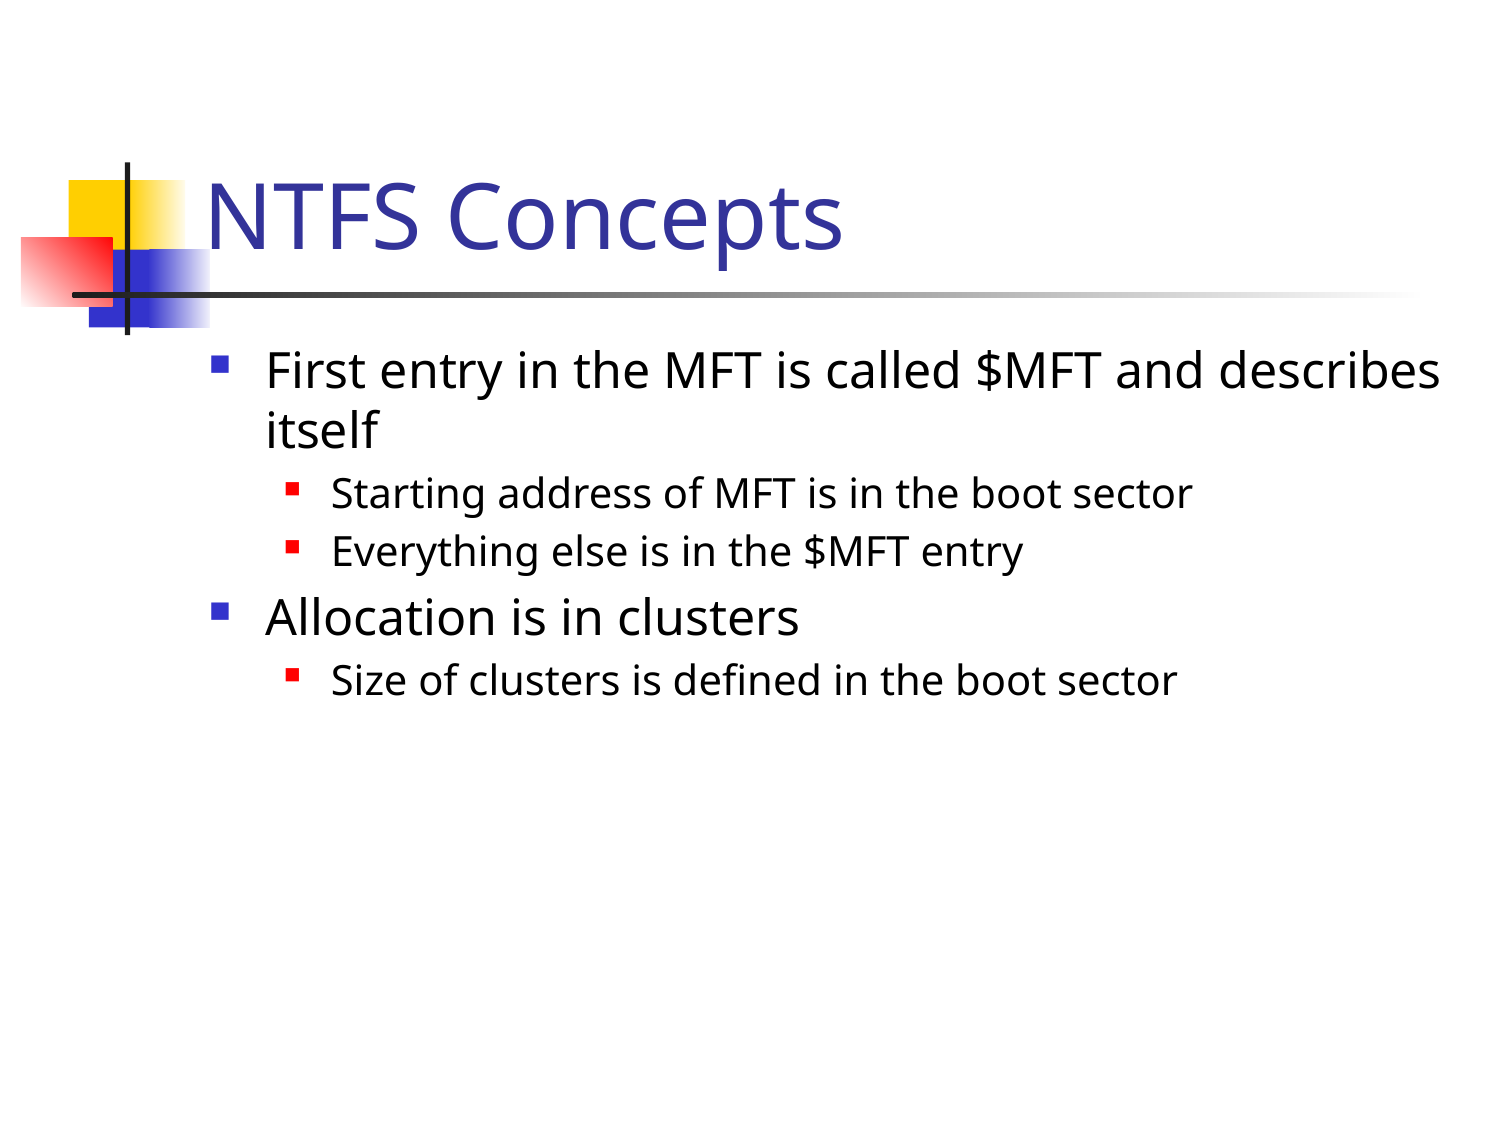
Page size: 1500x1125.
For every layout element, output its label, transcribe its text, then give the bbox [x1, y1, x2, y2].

list First entry in the MFT is called $MFT and describes itself Starting address of MFT is in the boot sector Everything else is in the $MFT entry Allocation is in clusters Size of clusters is defined in the boot sector [193, 330, 1470, 1007]
title NTFS Concepts [188, 34, 1468, 276]
